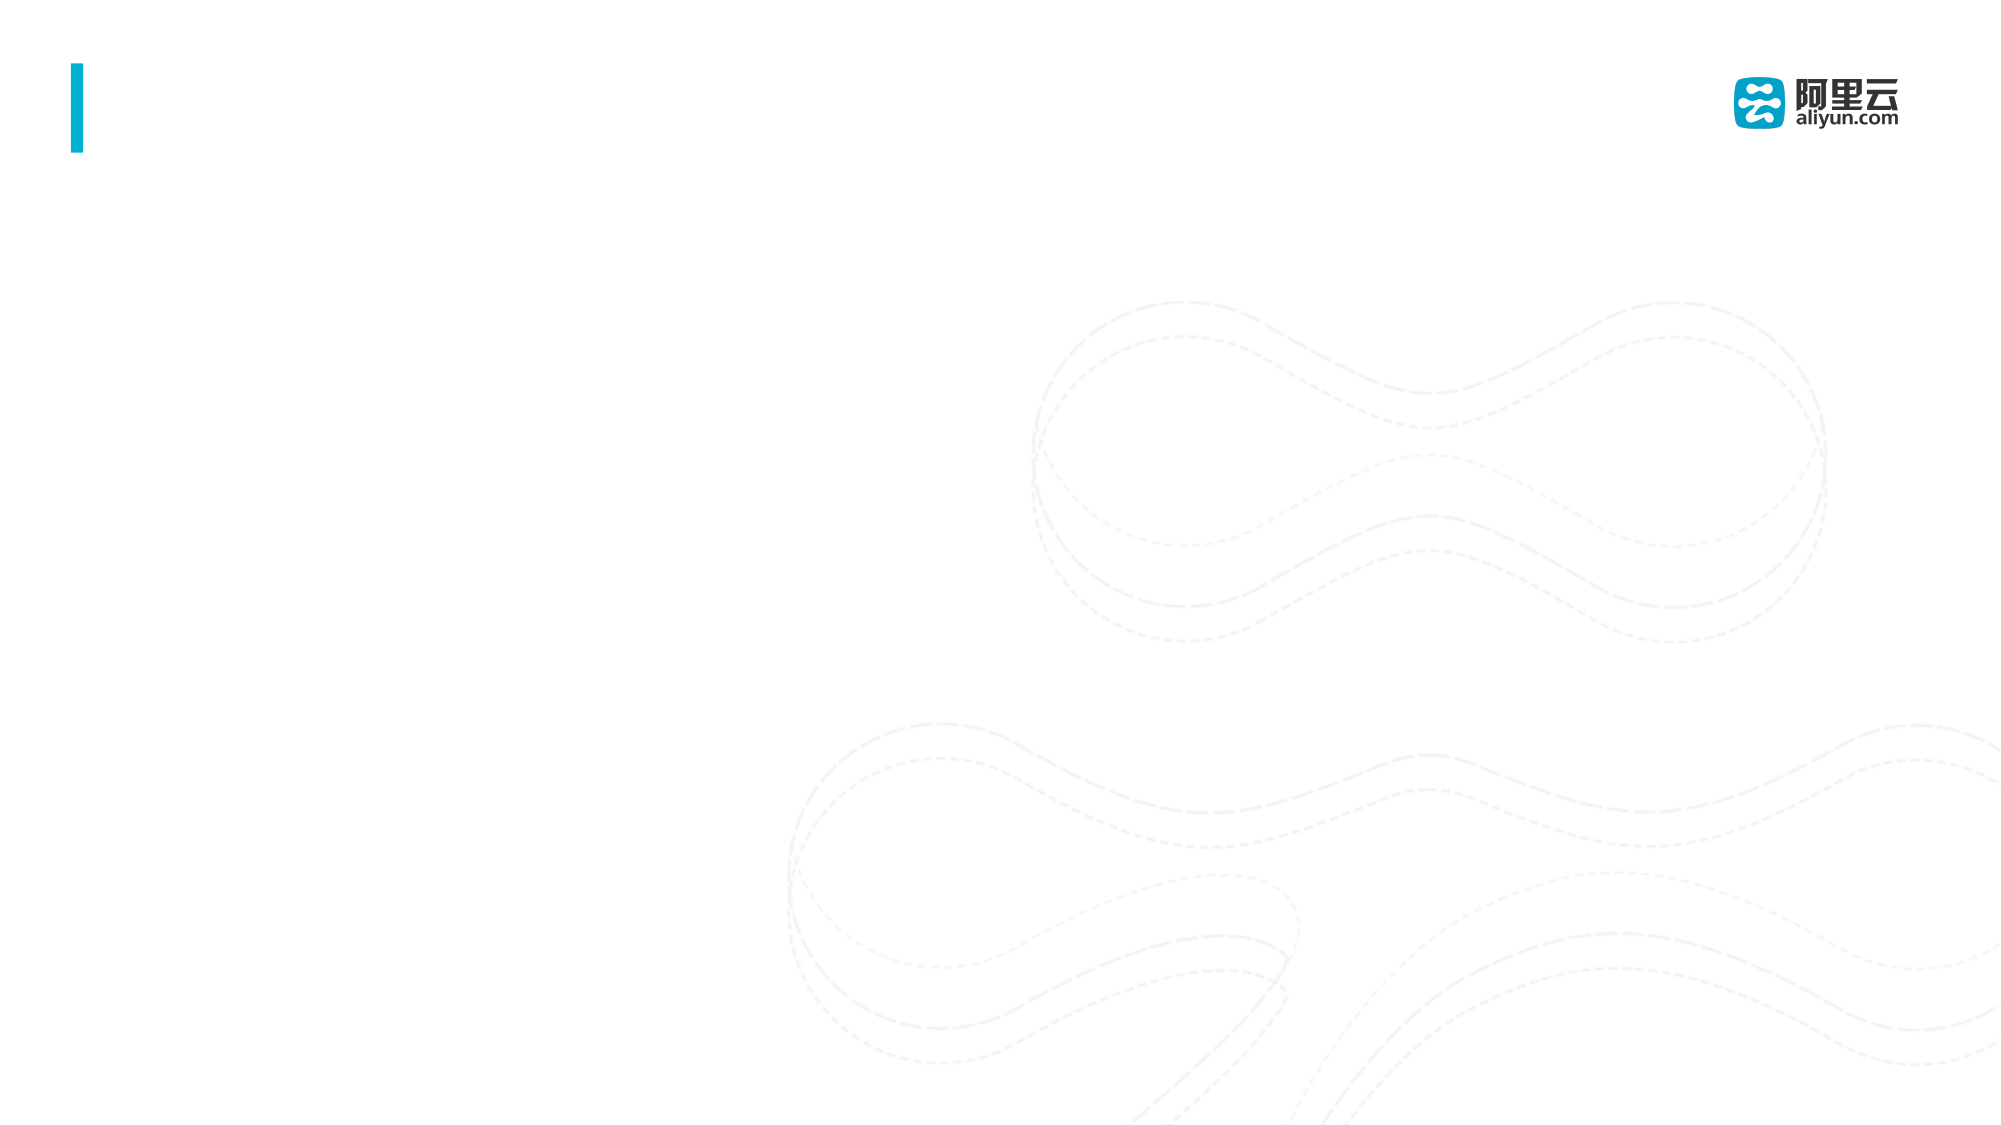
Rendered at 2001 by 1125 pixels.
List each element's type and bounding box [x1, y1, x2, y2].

picture [1734, 77, 1745, 87]
picture [1747, 84, 1772, 93]
picture [1774, 77, 1898, 129]
picture [1739, 99, 1780, 122]
picture [1734, 120, 1743, 129]
